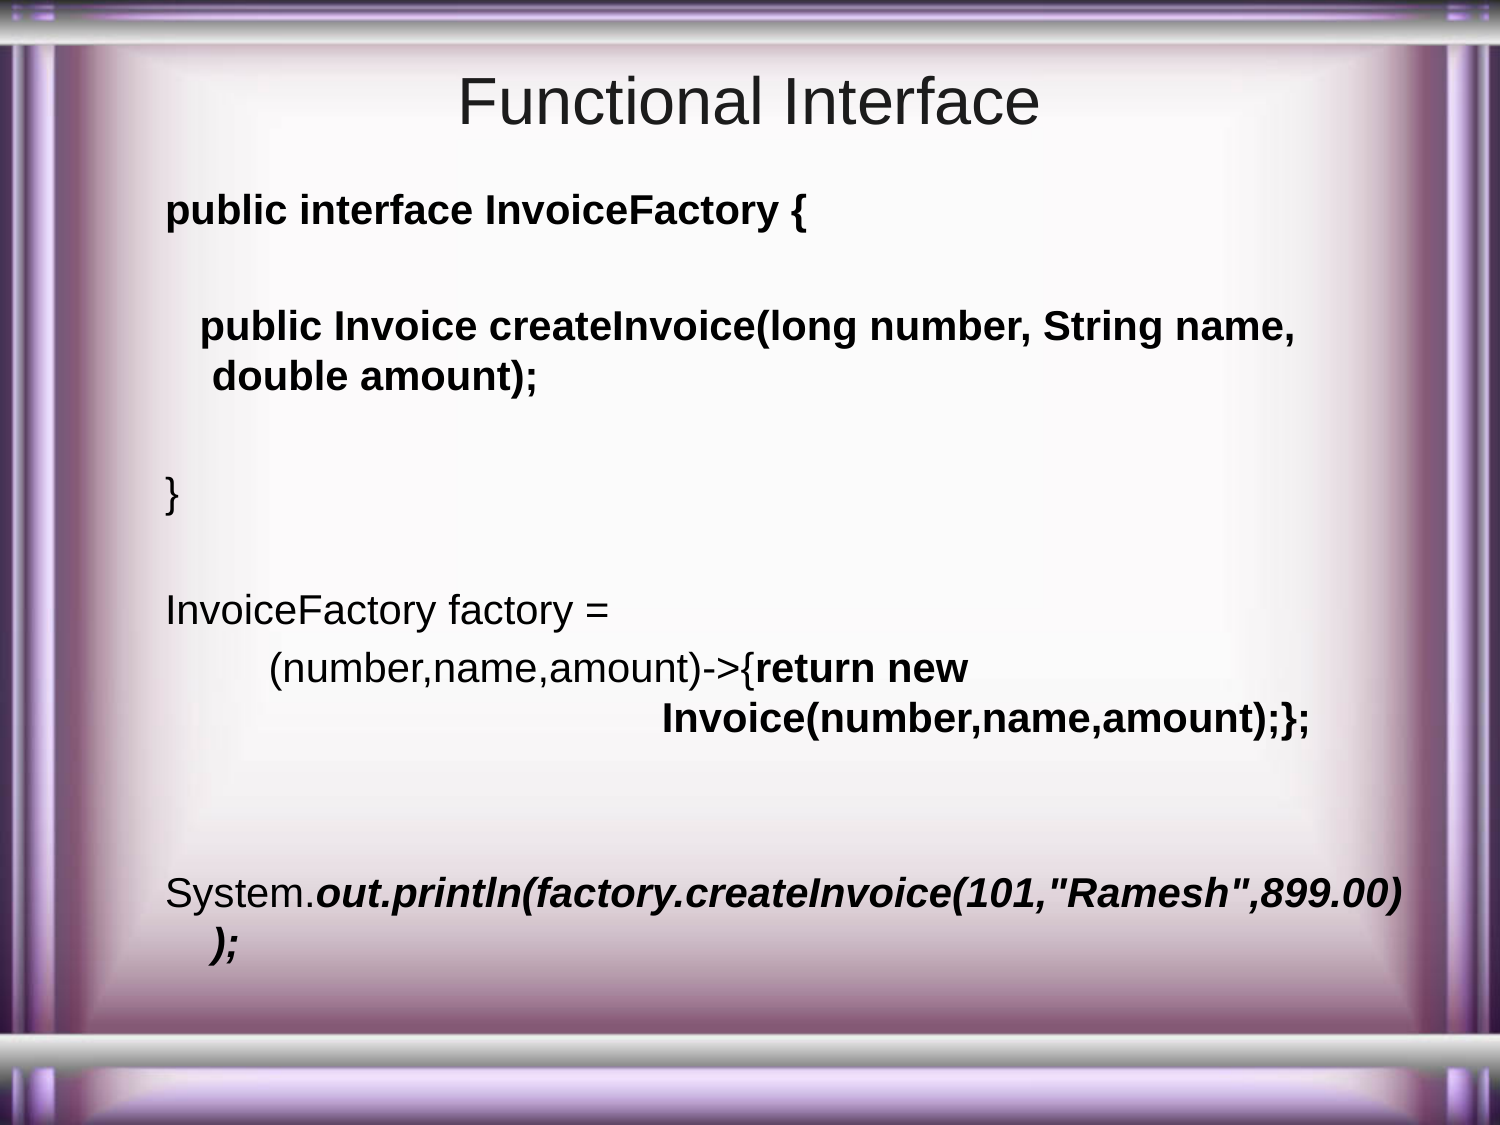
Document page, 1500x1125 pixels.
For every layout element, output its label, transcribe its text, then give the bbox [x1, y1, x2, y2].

title Functional Interface [75, 45, 1425, 150]
list public interface InvoiceFactory { public Invoice createInvoice(long number, String name, double amount); } InvoiceFactory factory = (number,name,amount)->{return new Invoice(number,name,amount);}; System.out.println(factory.createInvoice(101,"Ramesh",899.00)); [75, 174, 1425, 1005]
picture [0, 0, 1500, 1125]
